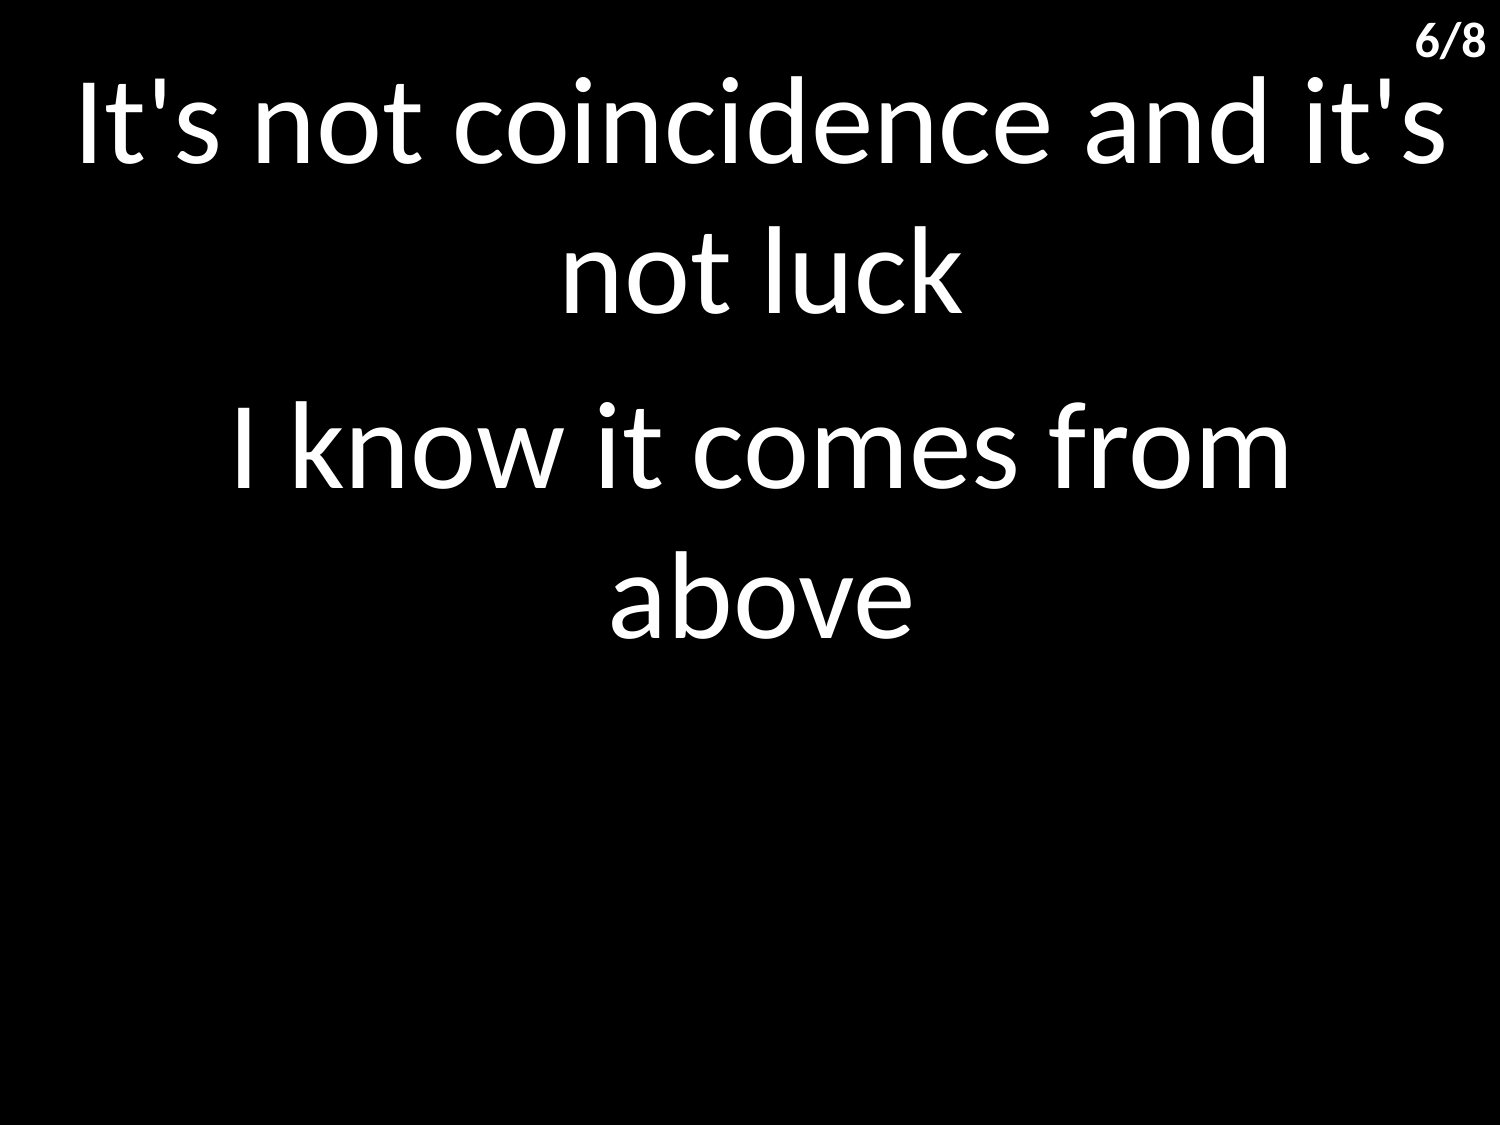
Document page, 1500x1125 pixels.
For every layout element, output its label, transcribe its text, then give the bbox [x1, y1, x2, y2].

text_box 6/8 [1399, 0, 1500, 75]
subtitle It's not coincidence and it's not luck I know it comes from above [53, 30, 1471, 1094]
